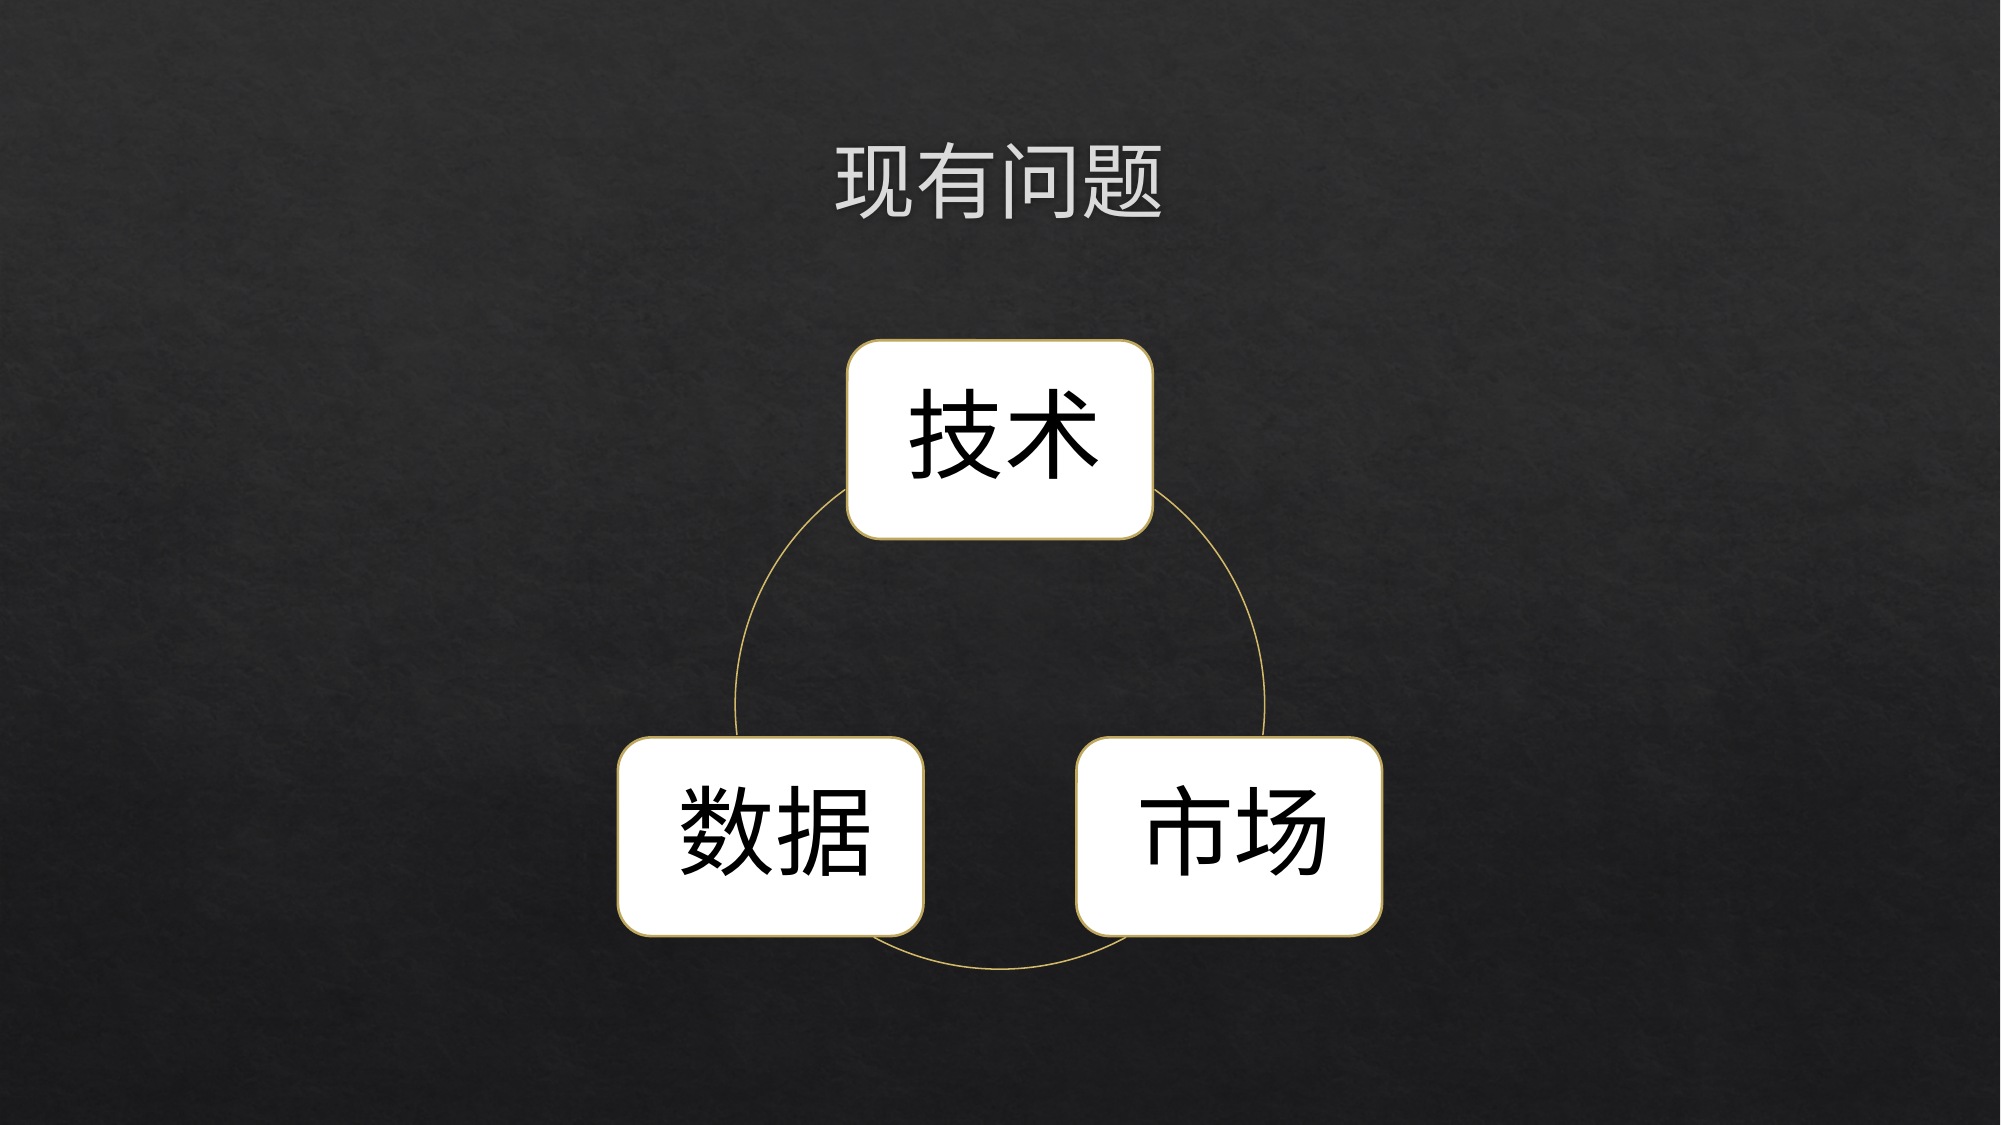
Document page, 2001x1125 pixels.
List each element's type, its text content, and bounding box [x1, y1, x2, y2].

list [150, 339, 1850, 1007]
title 现有问题 [149, 99, 1849, 260]
